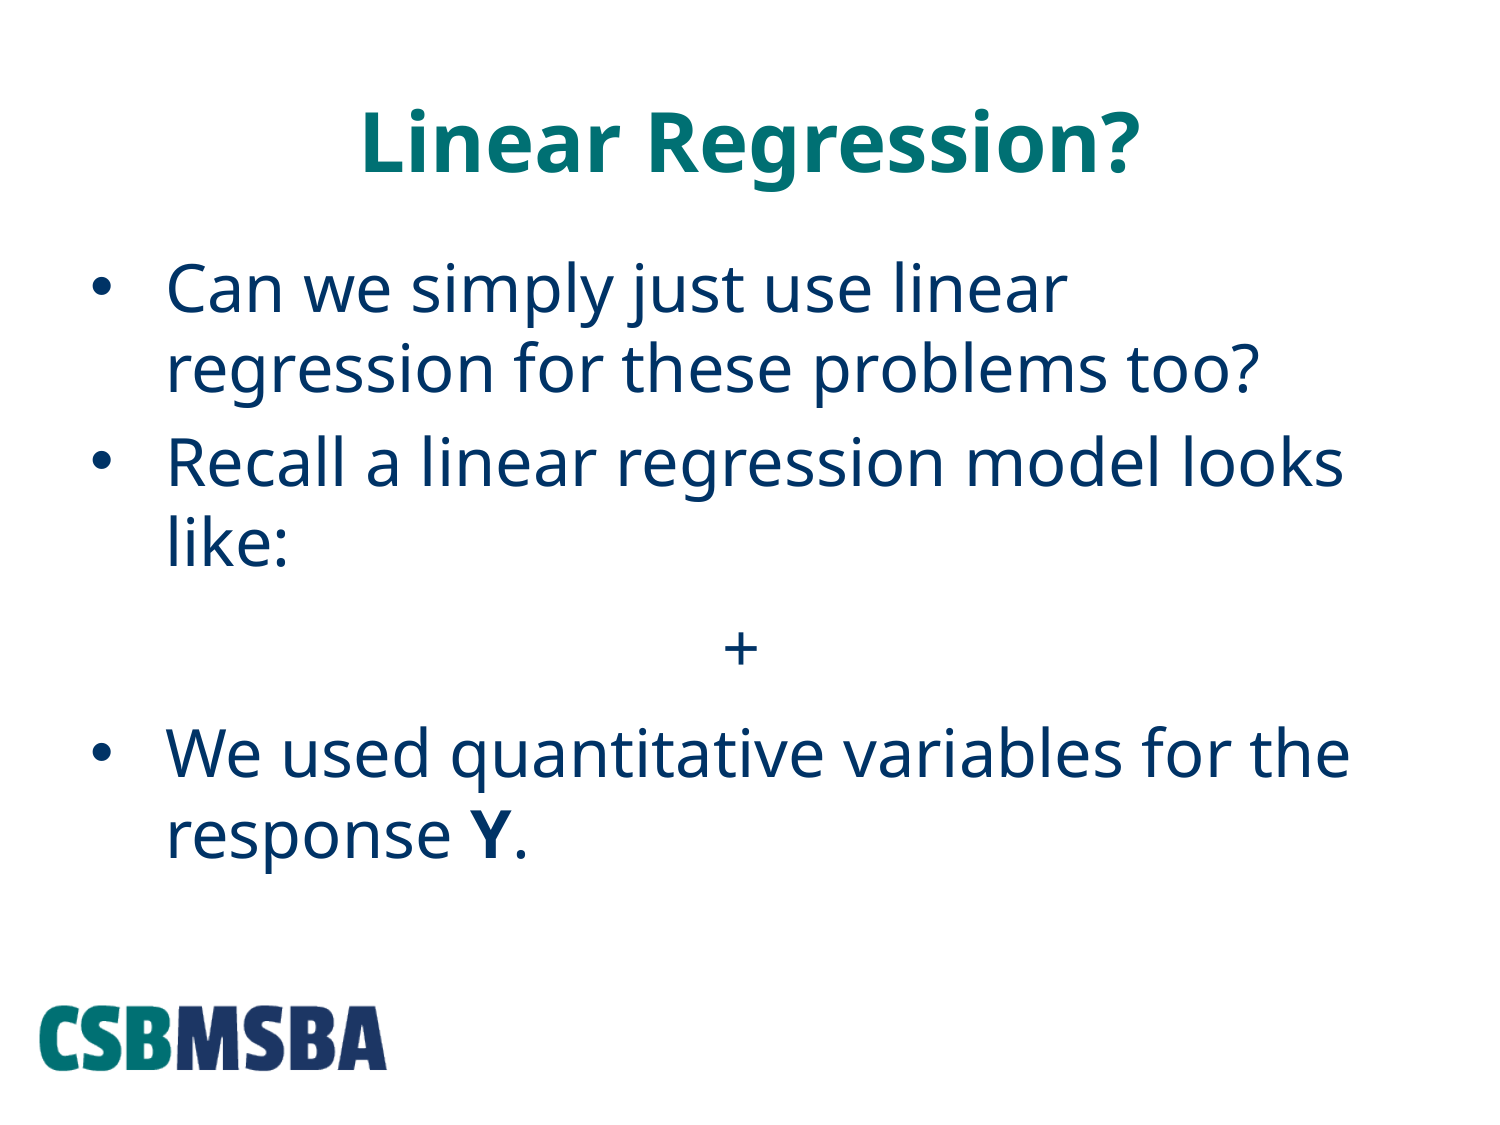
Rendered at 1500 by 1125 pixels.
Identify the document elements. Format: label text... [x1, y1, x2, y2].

picture [37, 987, 388, 1091]
title Linear Regression? [75, 45, 1425, 233]
